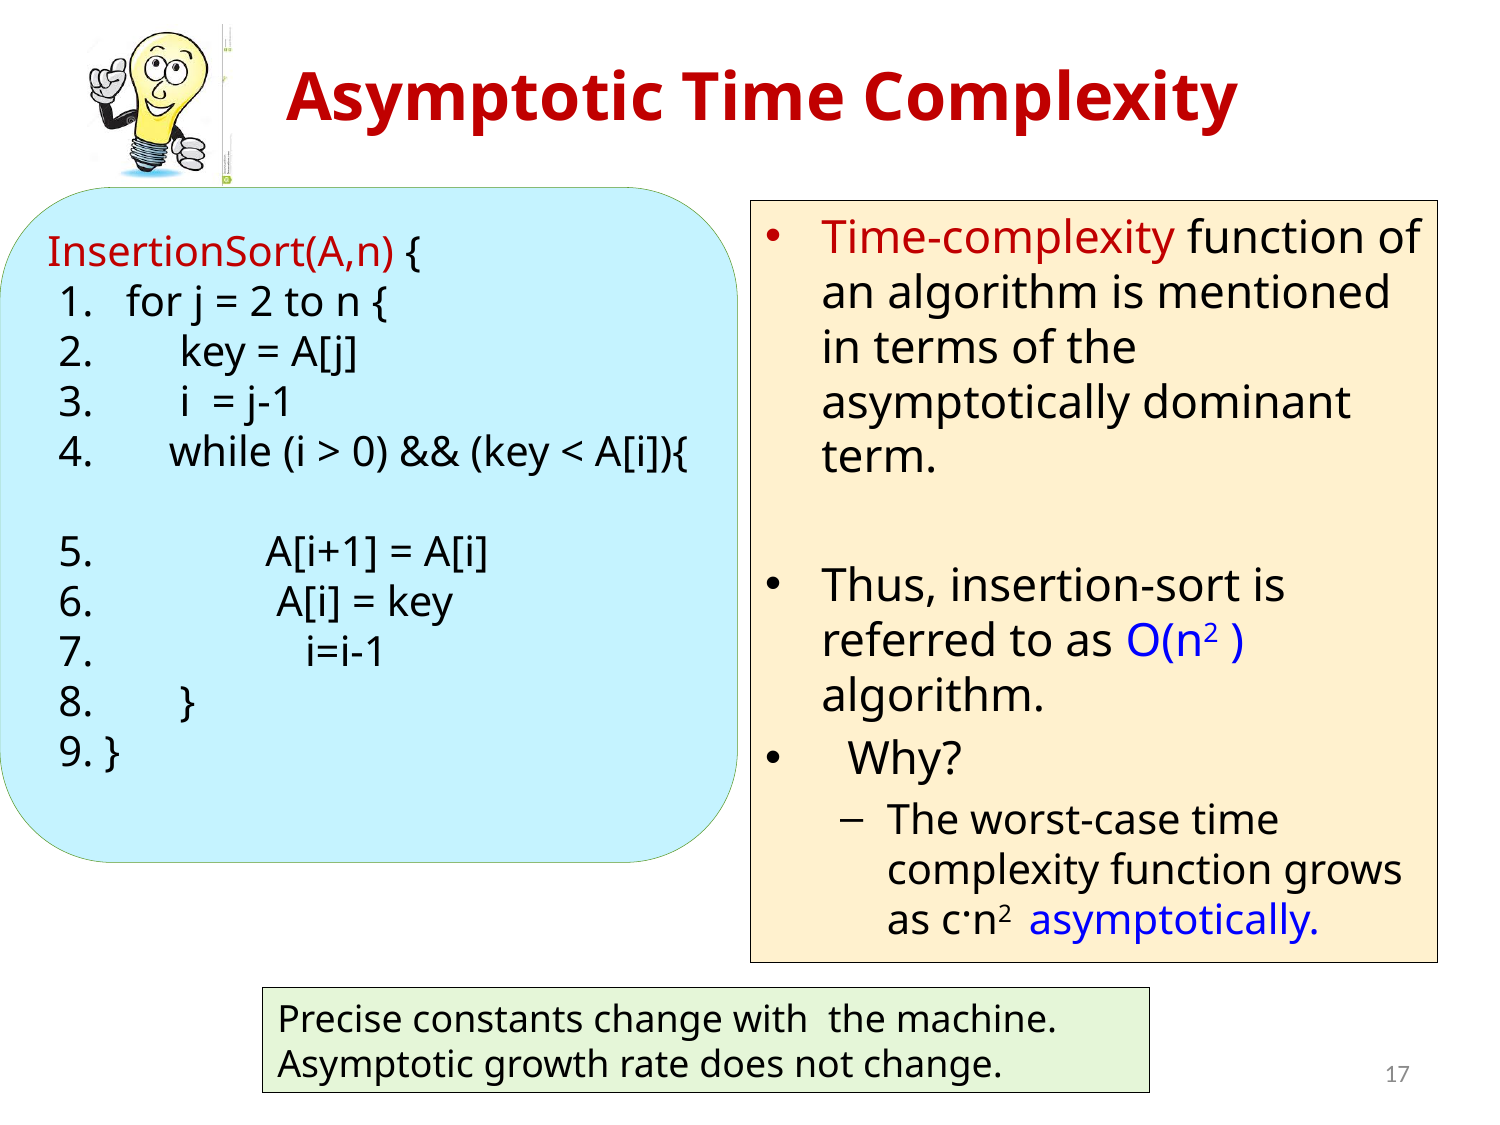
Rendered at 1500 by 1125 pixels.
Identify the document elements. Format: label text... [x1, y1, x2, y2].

list Time-complexity function of an algorithm is mentioned in terms of the asymptotically dominant term. Thus, insertion-sort is referred to as O(n2 ) algorithm. Why? The worst-case time complexity function grows as c·n2 asymptotically. [750, 200, 1438, 963]
picture [74, 24, 233, 187]
slide_number 17 [1074, 1042, 1425, 1103]
title Asymptotic Time Complexity [87, 0, 1438, 188]
text_box Precise constants change with the machine. Asymptotic growth rate does not change. [262, 987, 1150, 1093]
text_box InsertionSort(A,n) { 1. for j = 2 to n { 2. key = A[j] 3. i = j-1 4. while (i > 0) && (key < A[i]){ 5. A[i+1] = A[i] 6. A[i] = key 7. i=i-1 8. } 9. } [0, 185, 740, 865]
